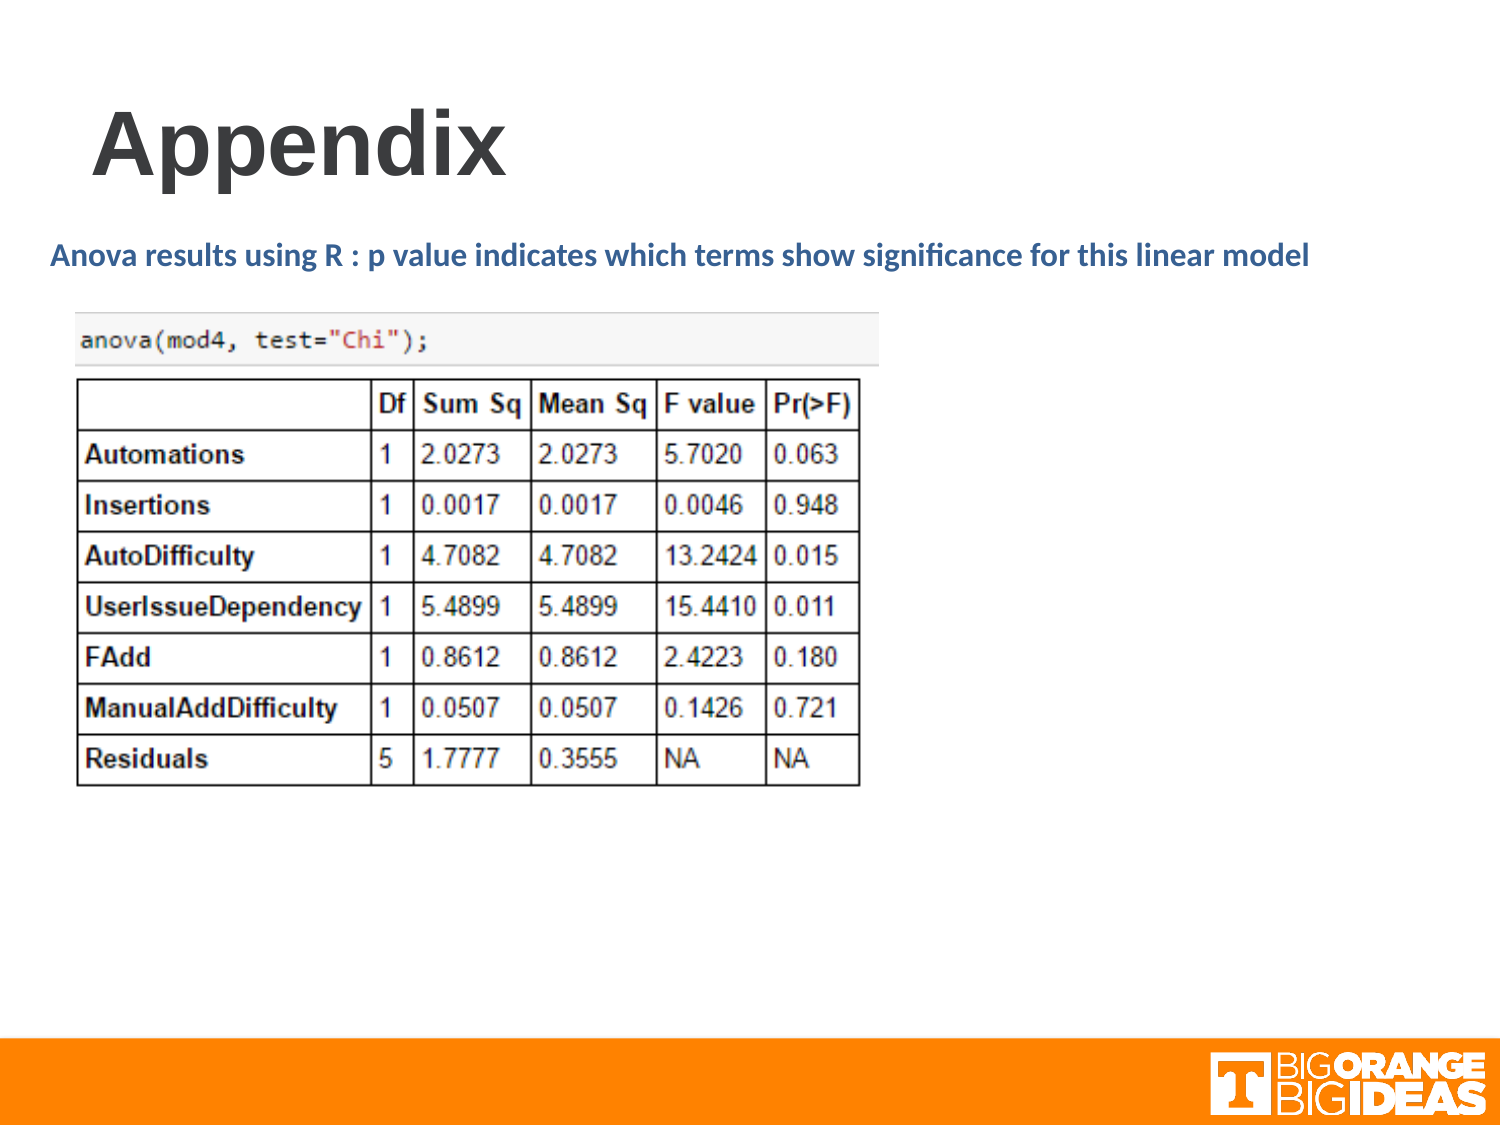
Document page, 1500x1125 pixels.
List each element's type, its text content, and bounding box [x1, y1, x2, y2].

picture [74, 312, 880, 801]
title Appendix [75, 45, 1425, 232]
text_box Anova results using R : p value indicates which terms show significance for this linear model [50, 232, 1461, 273]
